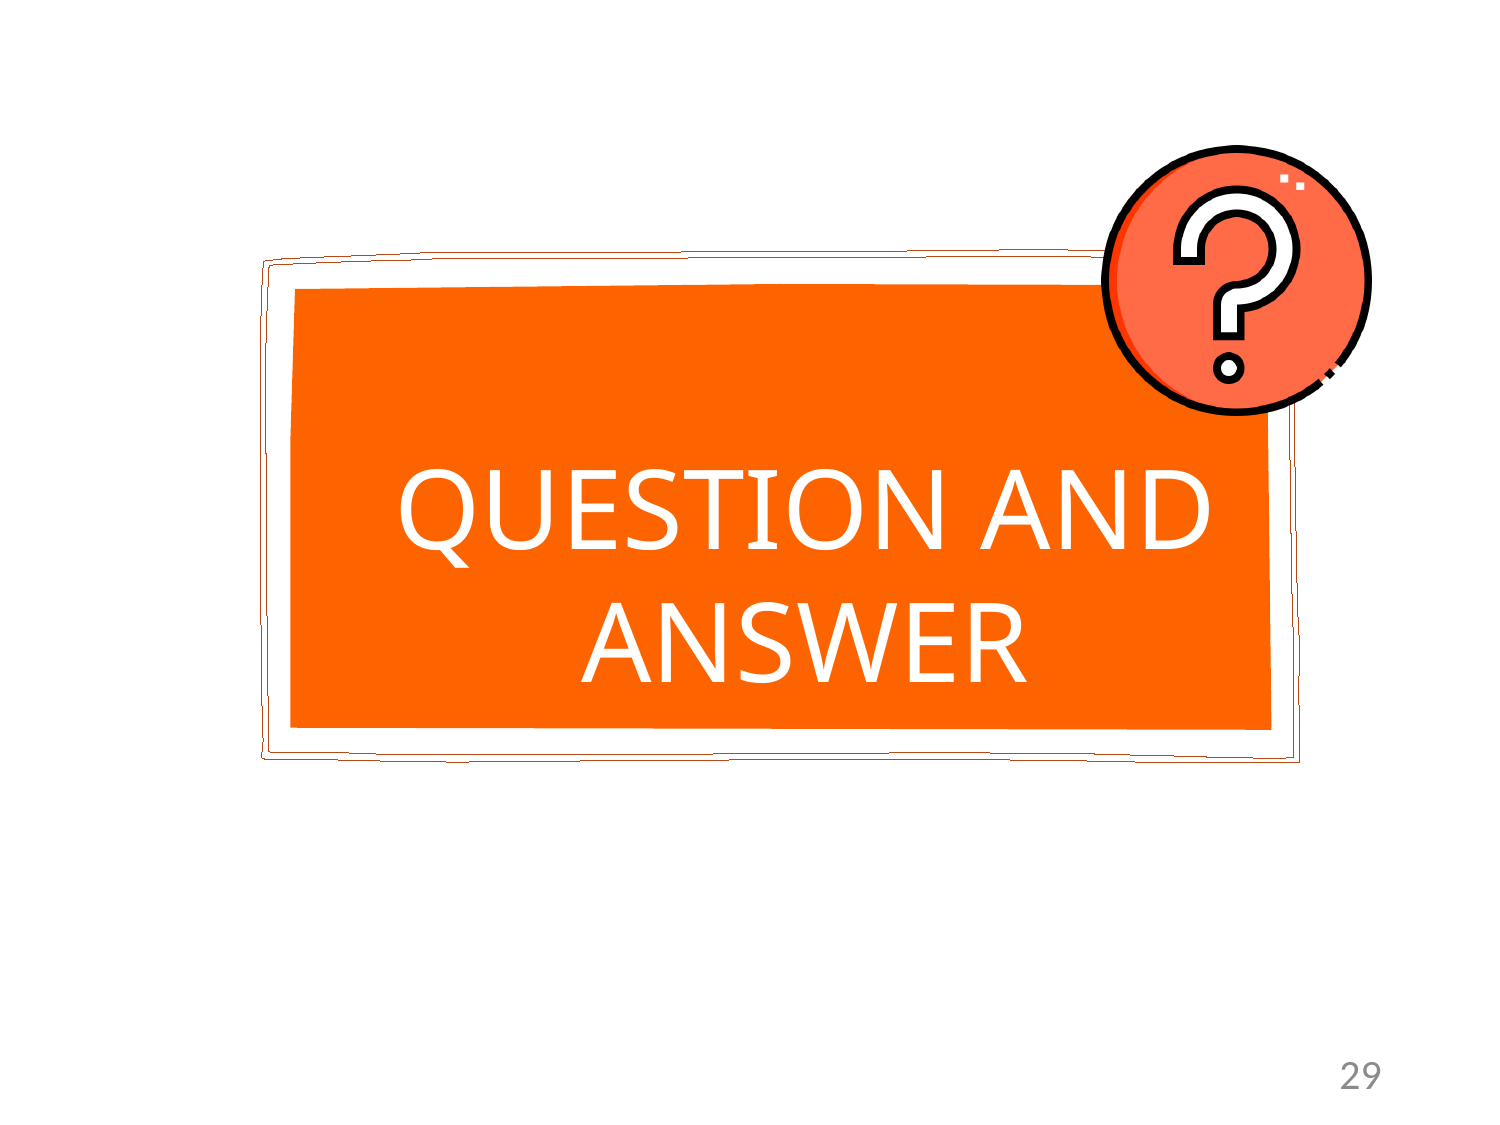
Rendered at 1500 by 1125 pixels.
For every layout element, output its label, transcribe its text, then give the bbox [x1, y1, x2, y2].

picture [1101, 145, 1372, 417]
slide_number 29 [1059, 1042, 1397, 1103]
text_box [259, 249, 1300, 764]
